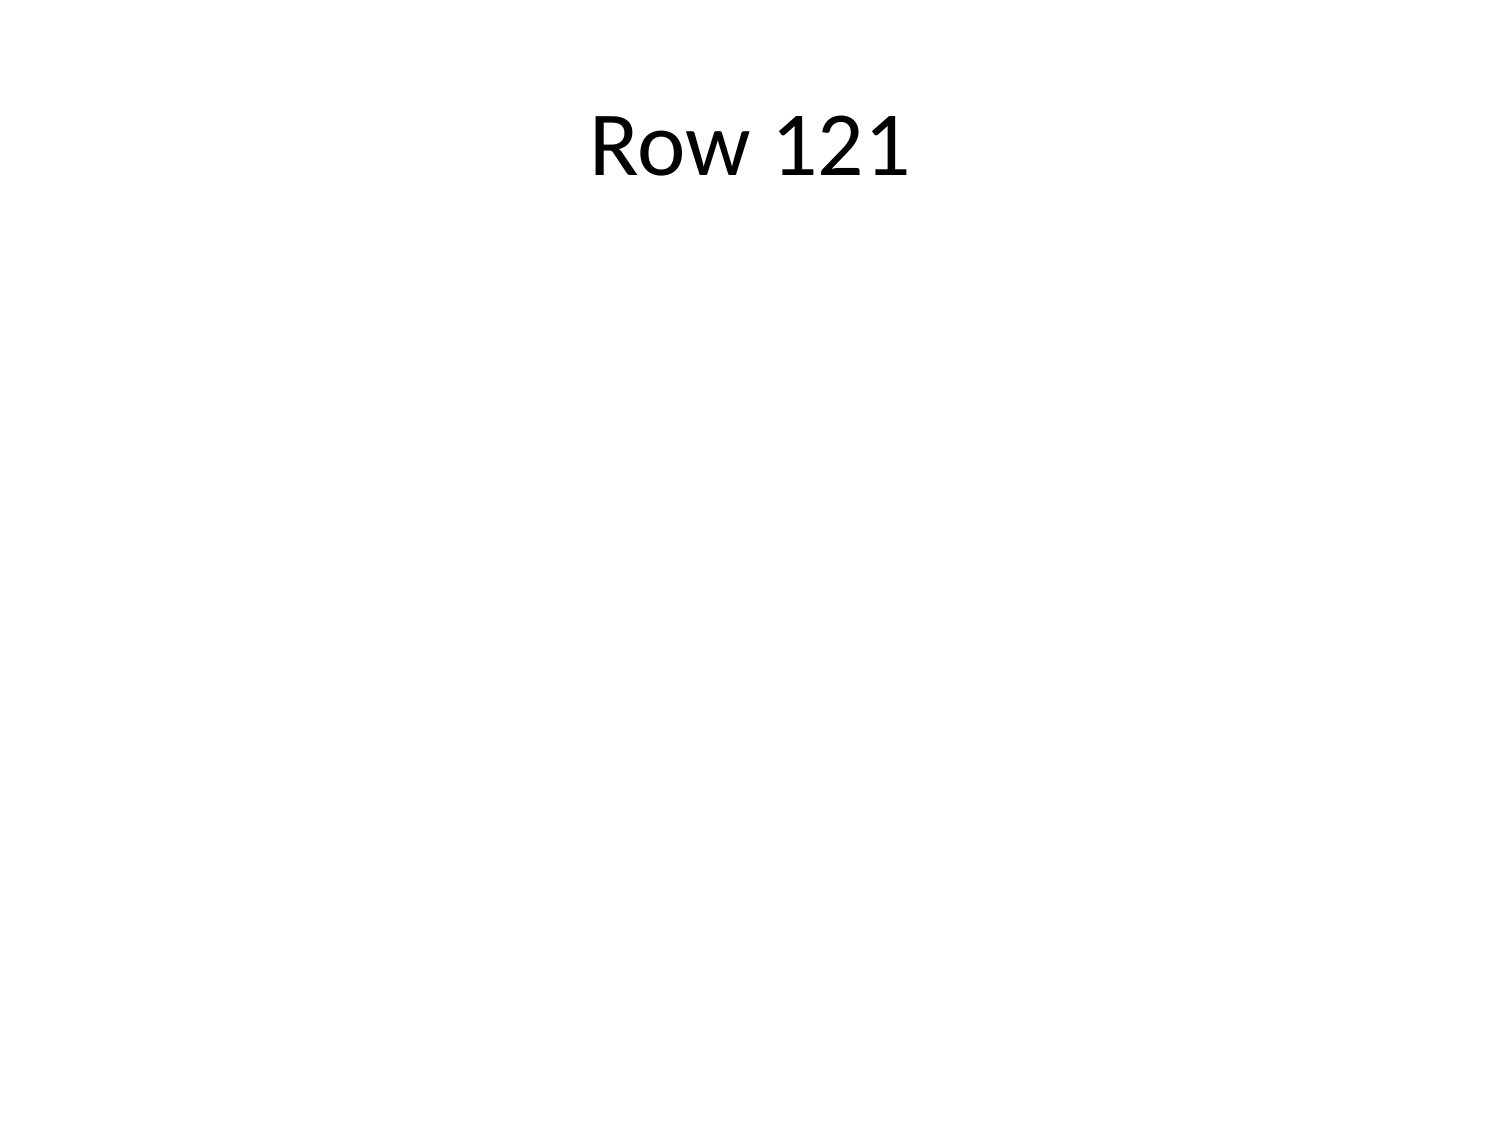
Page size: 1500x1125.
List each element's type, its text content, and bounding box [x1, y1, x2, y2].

title Row 121 [75, 45, 1425, 233]
